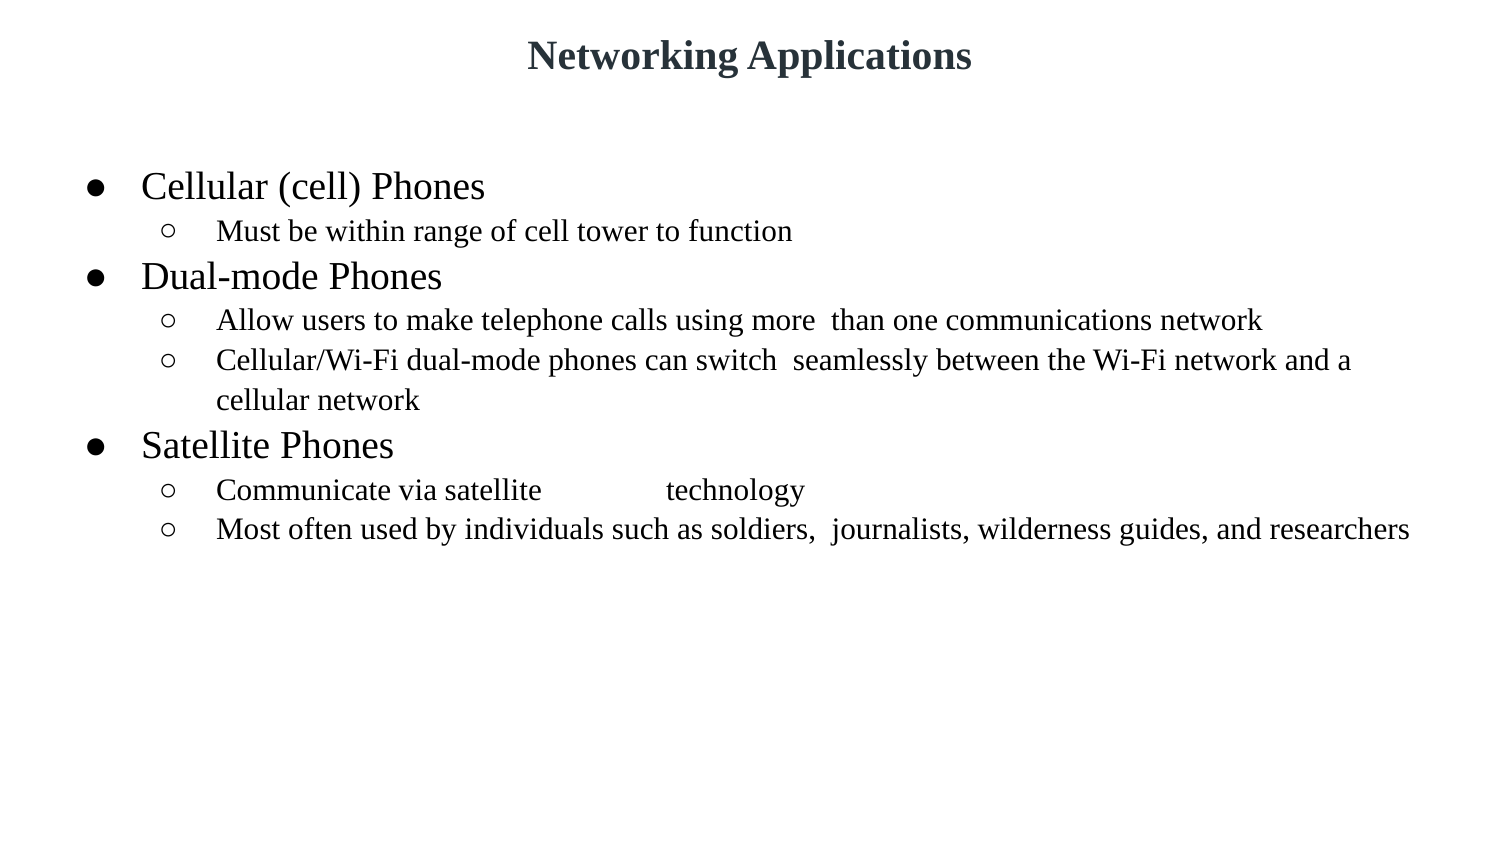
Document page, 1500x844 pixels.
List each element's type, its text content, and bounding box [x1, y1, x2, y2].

title Networking Applications [51, 17, 1449, 112]
list Cellular (cell) Phones Must be within range of cell tower to function Dual-mode Phones Allow users to make telephone calls using more than one communications network Cellular/Wi-Fi dual-mode phones can switch seamlessly between the Wi-Fi network and a cellular network Satellite Phones Communicate via satellite technology Most often used by individuals such as soldiers, journalists, wilderness guides, and researchers [51, 142, 1449, 822]
